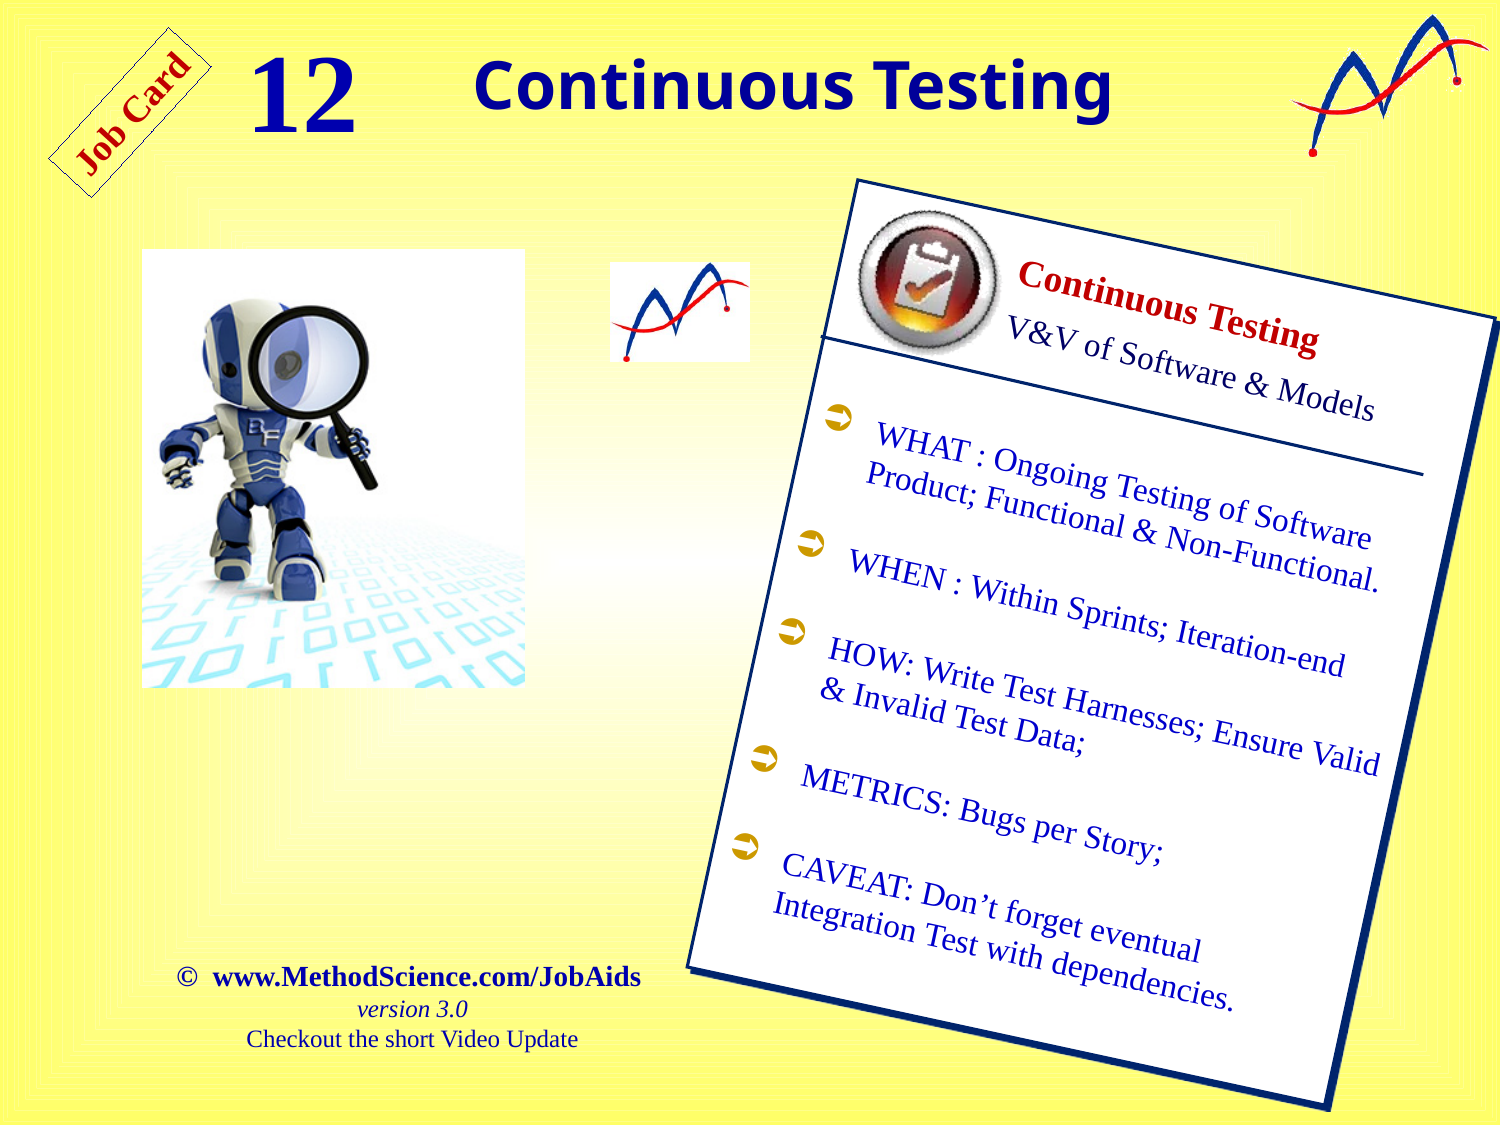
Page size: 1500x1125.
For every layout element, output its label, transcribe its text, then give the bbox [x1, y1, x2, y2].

picture [1289, 14, 1490, 157]
picture [833, 186, 1022, 373]
picture [141, 249, 526, 688]
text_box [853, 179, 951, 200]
text_box Continuous Testing V&V of Software & Models [1008, 238, 1456, 451]
text_box WHAT : Ongoing Testing of Software Product; Functional & Non-Functional. WHEN : Within Sprints; Iteration-end HOW: Write Test Harnesses; Ensure Valid & Invalid Test Data; METRICS: Bugs per Story; CAVEAT: Don’t forget eventual Integration Test with dependencies. [687, 212, 1496, 1106]
title Continuous Testing [375, 37, 1226, 129]
text_box Job Card [48, 27, 212, 198]
text_box 12 [231, 12, 375, 163]
text_box © www.MethodScience.com/JobAids version 3.0 Checkout the short Video Update [161, 949, 664, 1060]
picture [609, 262, 751, 362]
